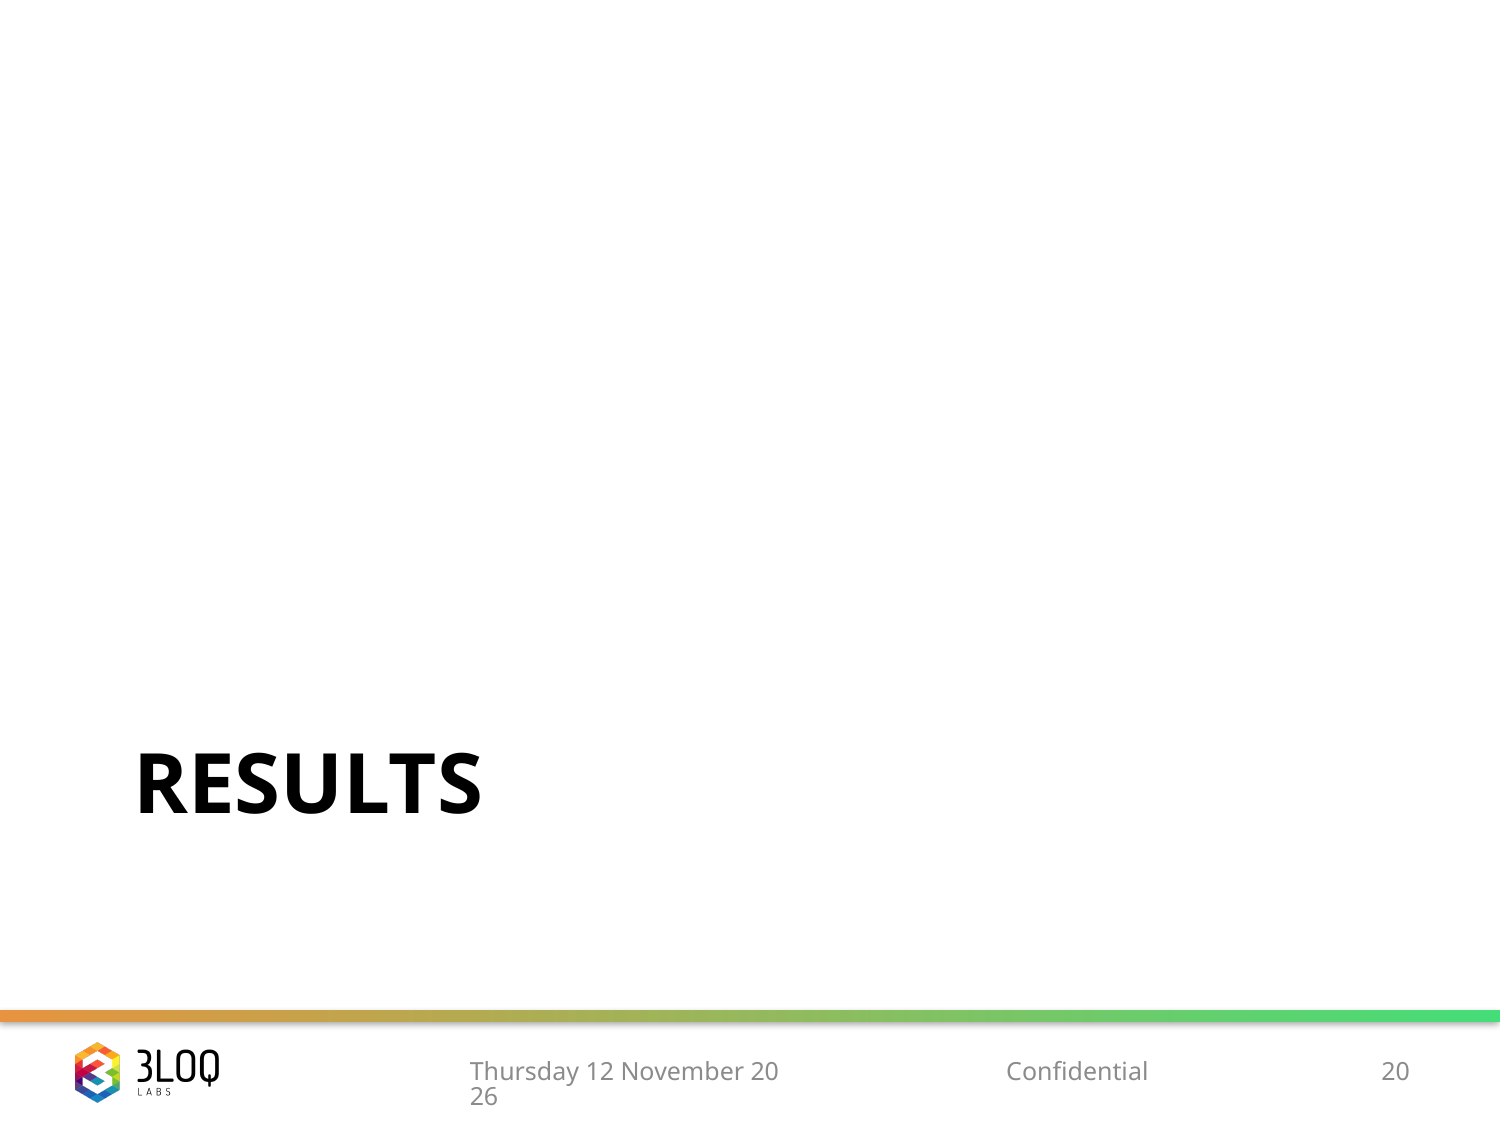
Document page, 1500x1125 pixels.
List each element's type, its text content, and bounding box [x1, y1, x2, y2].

footer Confidential [840, 1042, 1315, 1103]
slide_number 20 [1350, 1042, 1425, 1103]
picture [75, 1042, 219, 1103]
title results [118, 722, 1394, 947]
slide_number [454, 1042, 805, 1103]
